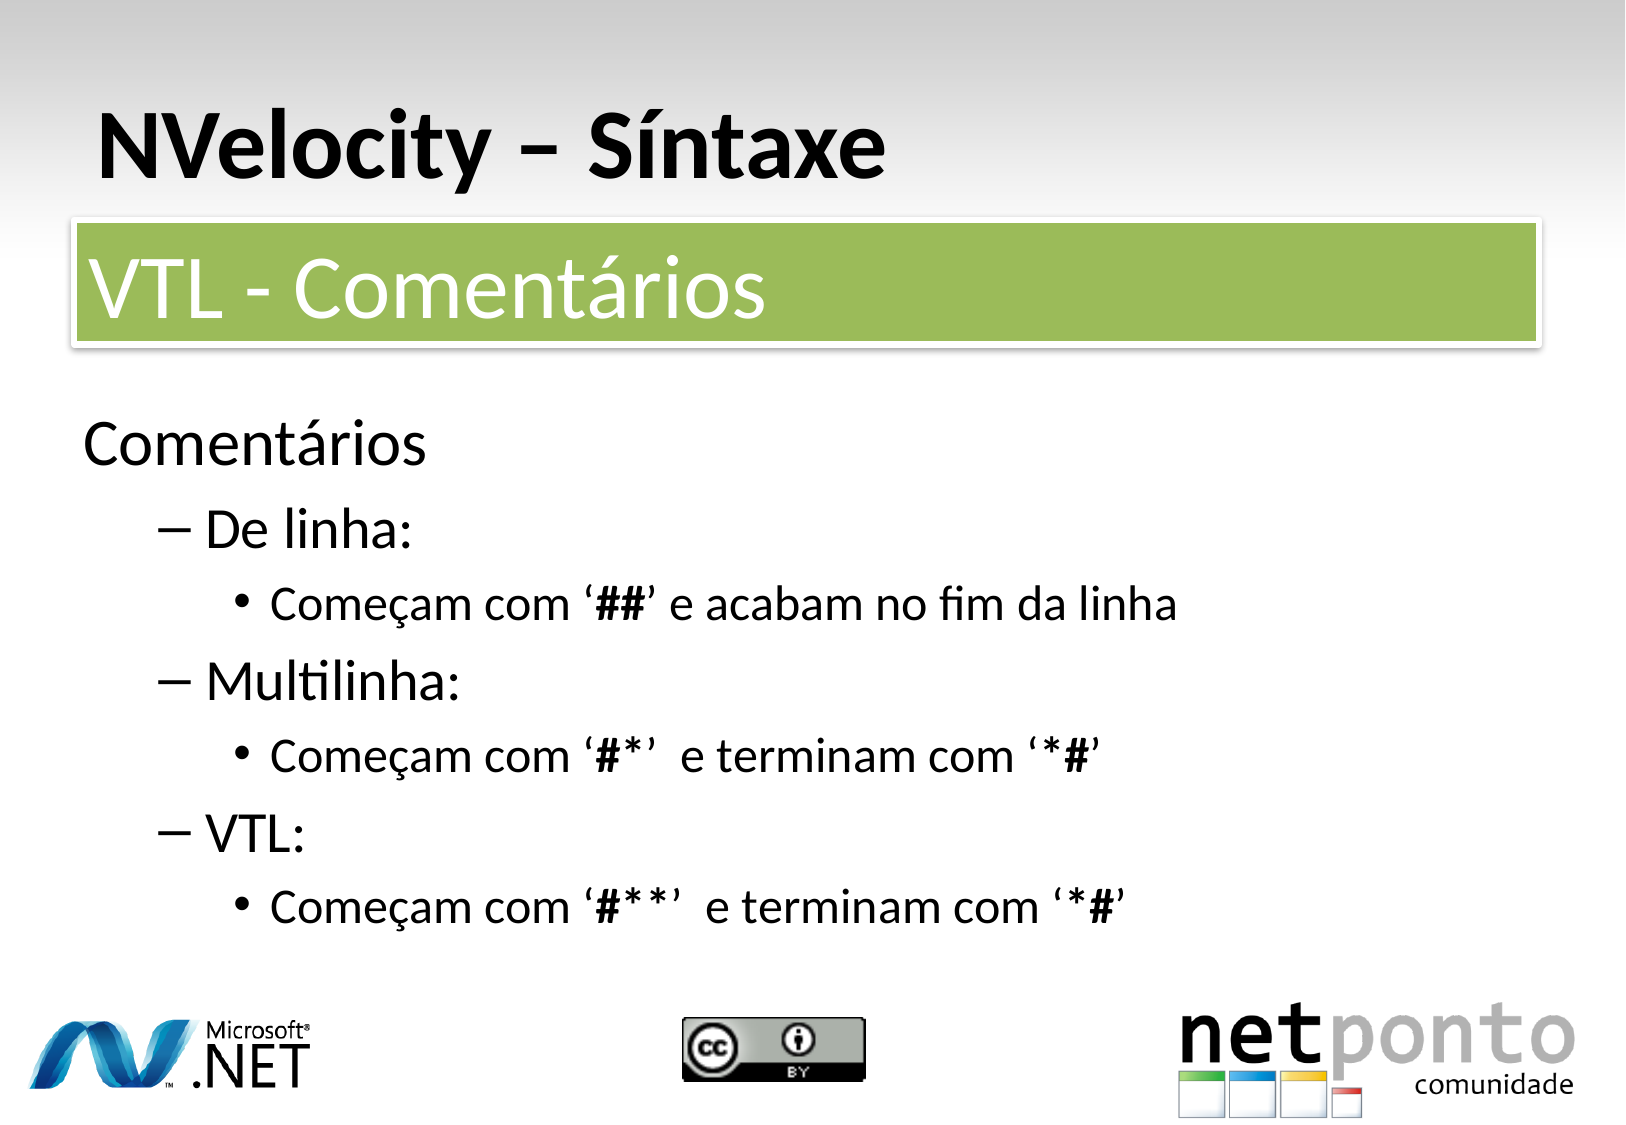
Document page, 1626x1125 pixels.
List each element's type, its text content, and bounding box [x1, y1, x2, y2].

picture [0, 0, 1626, 1125]
title NVelocity – Síntaxe [81, 45, 1544, 219]
list Comentários De linha: Começam com ‘##’ e acabam no fim da linha Multilinha: Começam com ‘#*’ e terminam com ‘*#’ VTL: Começam com ‘#**’ e terminam com ‘*#’ [68, 391, 1531, 994]
text_box VTL - Comentários [71, 217, 1542, 348]
